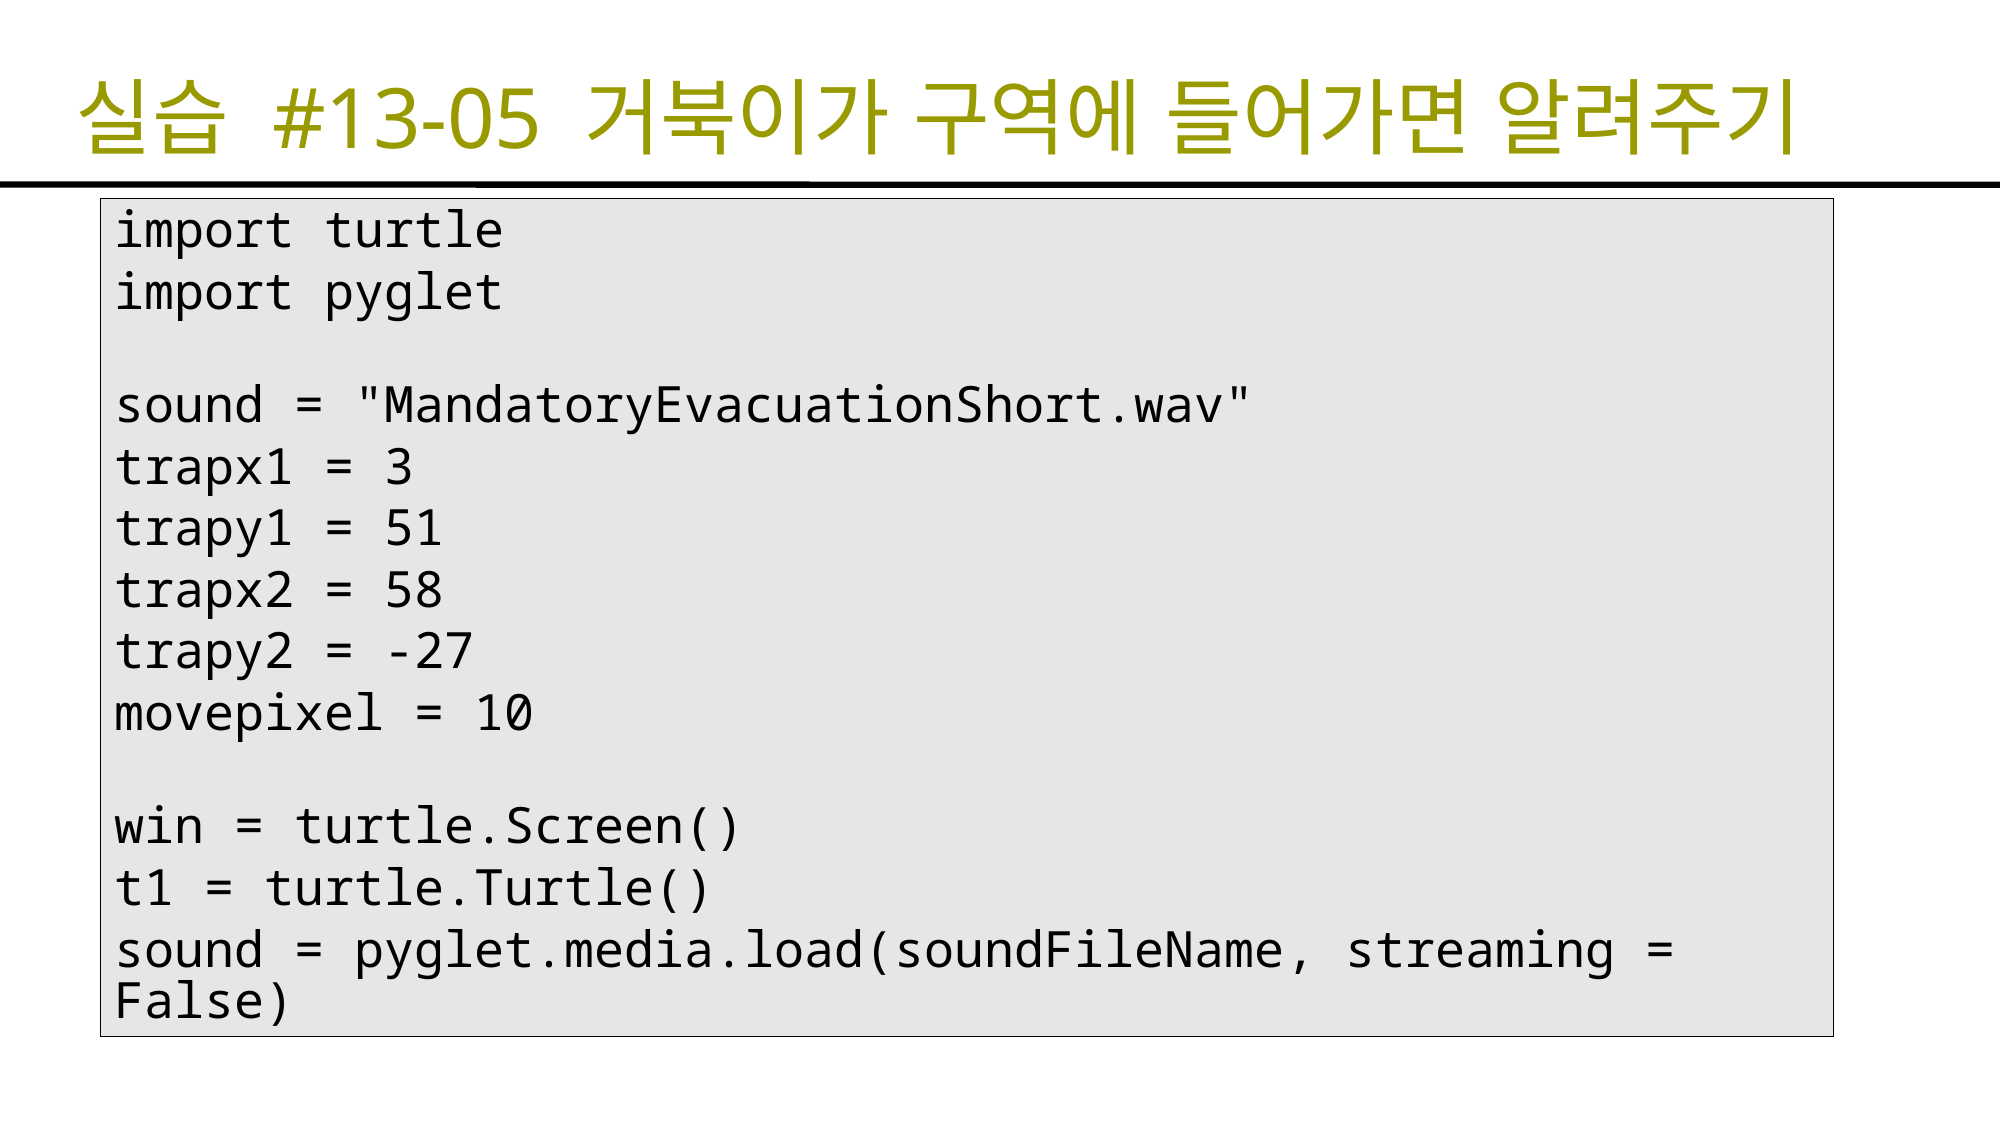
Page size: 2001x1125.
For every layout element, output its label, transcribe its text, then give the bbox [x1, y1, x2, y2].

title 실습 #13-05 거북이가 구역에 들어가면 알려주기 [60, 45, 1949, 173]
text_box import turtle import pyglet sound = "MandatoryEvacuationShort.wav" trapx1 = 3 trapy1 = 51 trapx2 = 58 trapy2 = -27 movepixel = 10 win = turtle.Screen() t1 = turtle.Turtle() sound = pyglet.media.load(soundFileName, streaming = False) [99, 198, 1833, 1037]
